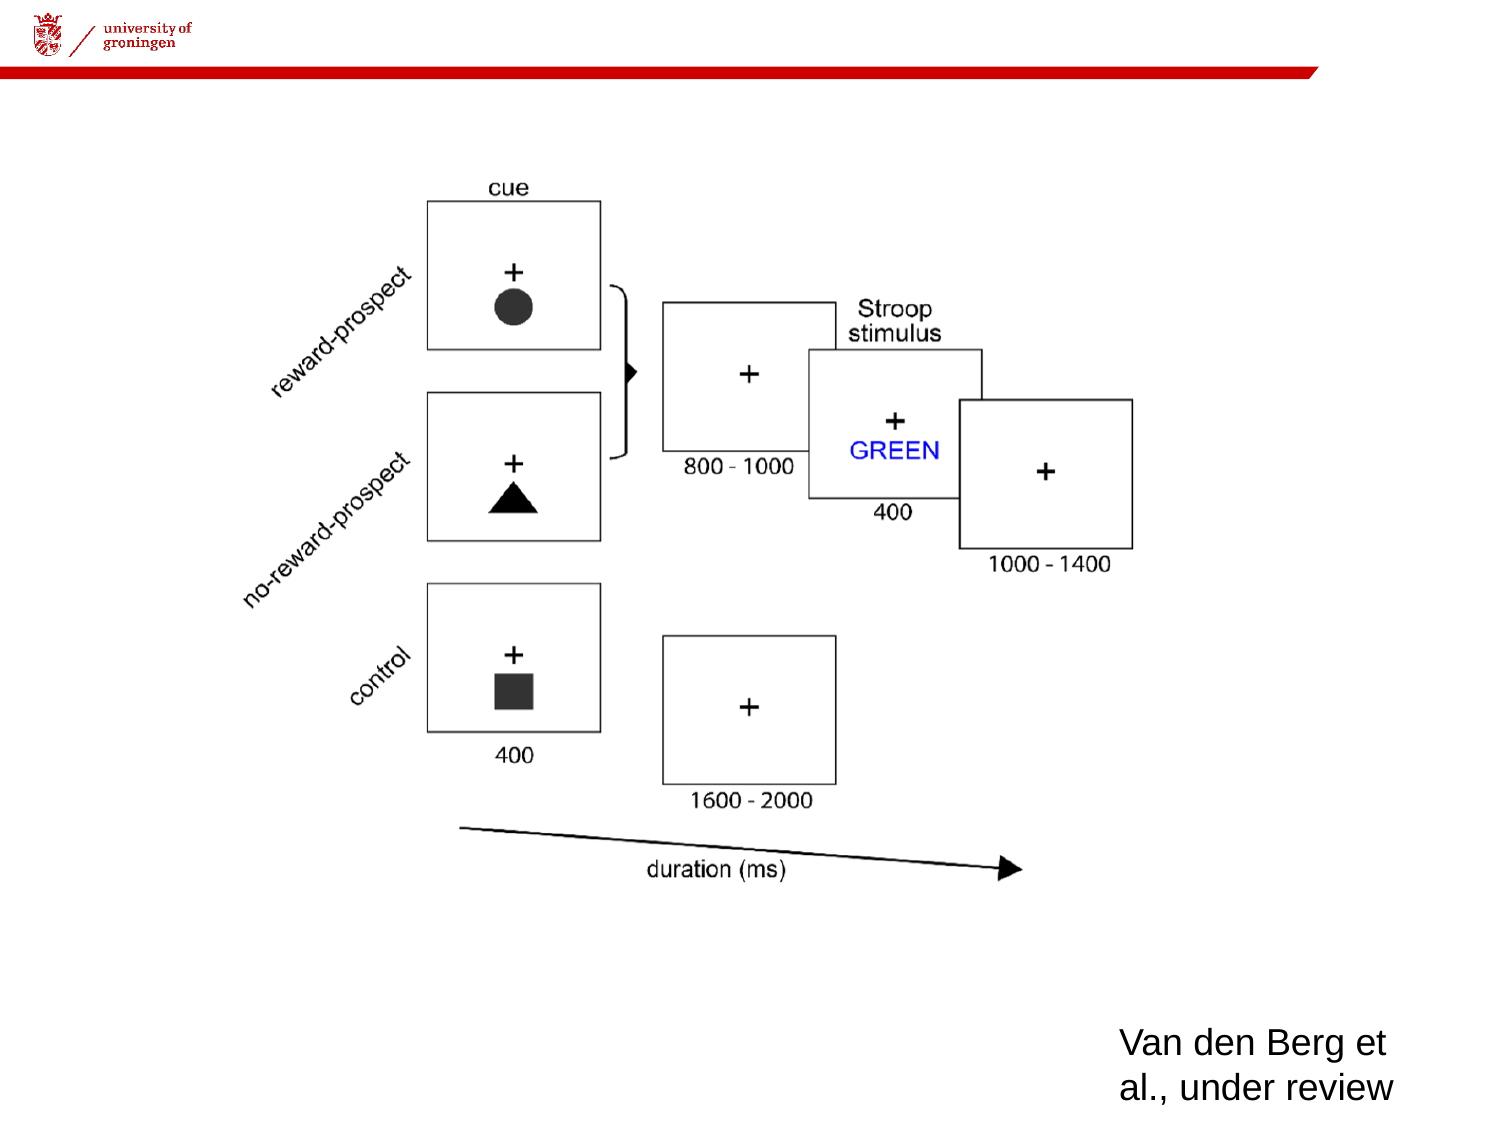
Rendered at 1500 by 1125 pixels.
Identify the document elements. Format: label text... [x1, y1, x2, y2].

picture [34, 13, 192, 57]
text_box Van den Berg et al., under review [1104, 1010, 1459, 1115]
picture [170, 113, 1164, 911]
